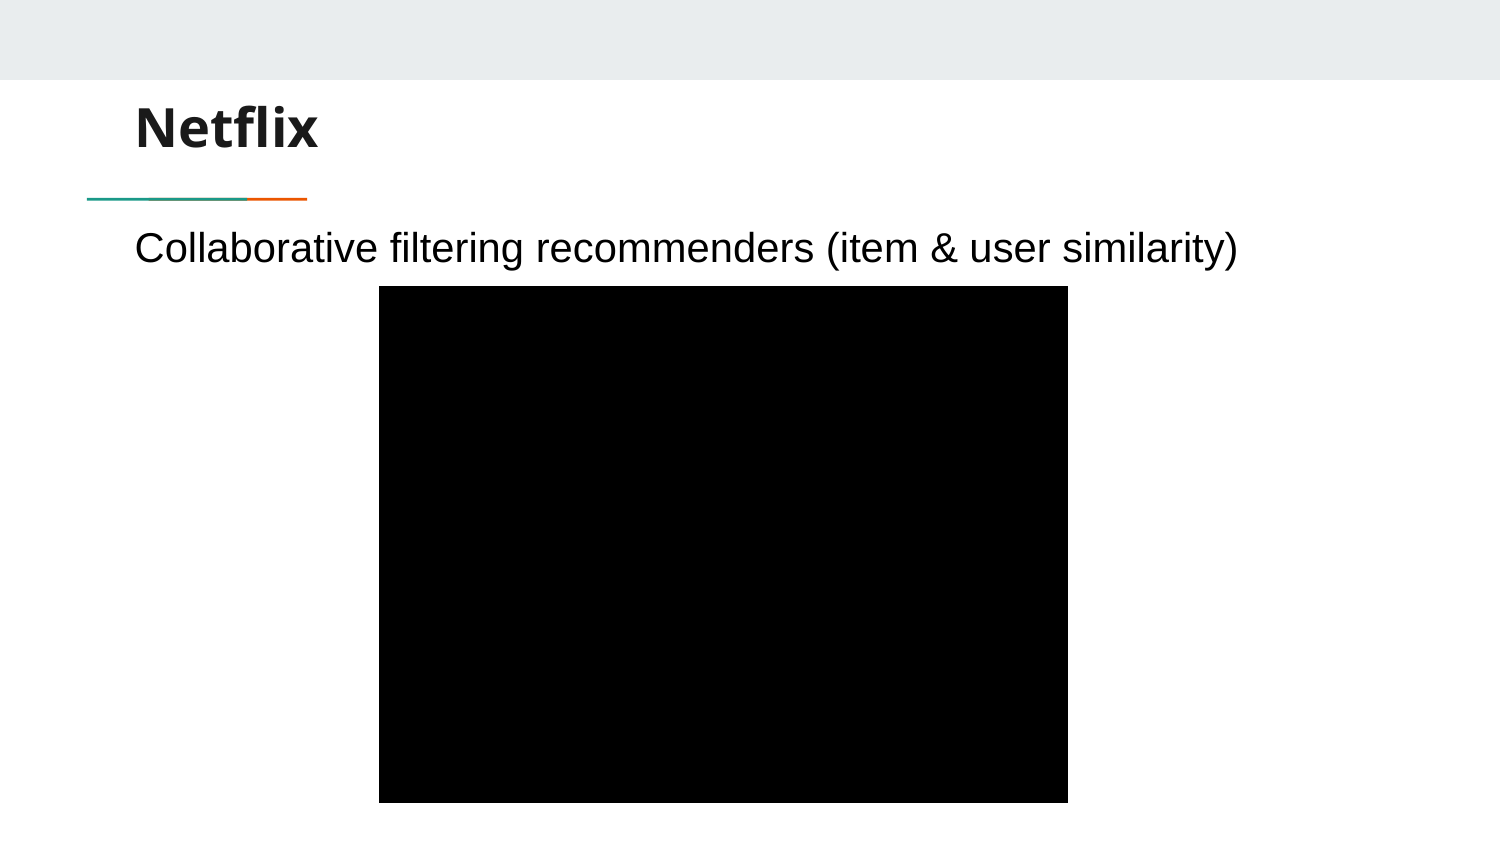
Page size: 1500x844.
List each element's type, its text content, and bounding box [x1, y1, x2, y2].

text_box Collaborative filtering recommenders (item & user similarity) [119, 198, 1420, 278]
title Netflix [119, 78, 1381, 167]
picture [379, 286, 1068, 804]
